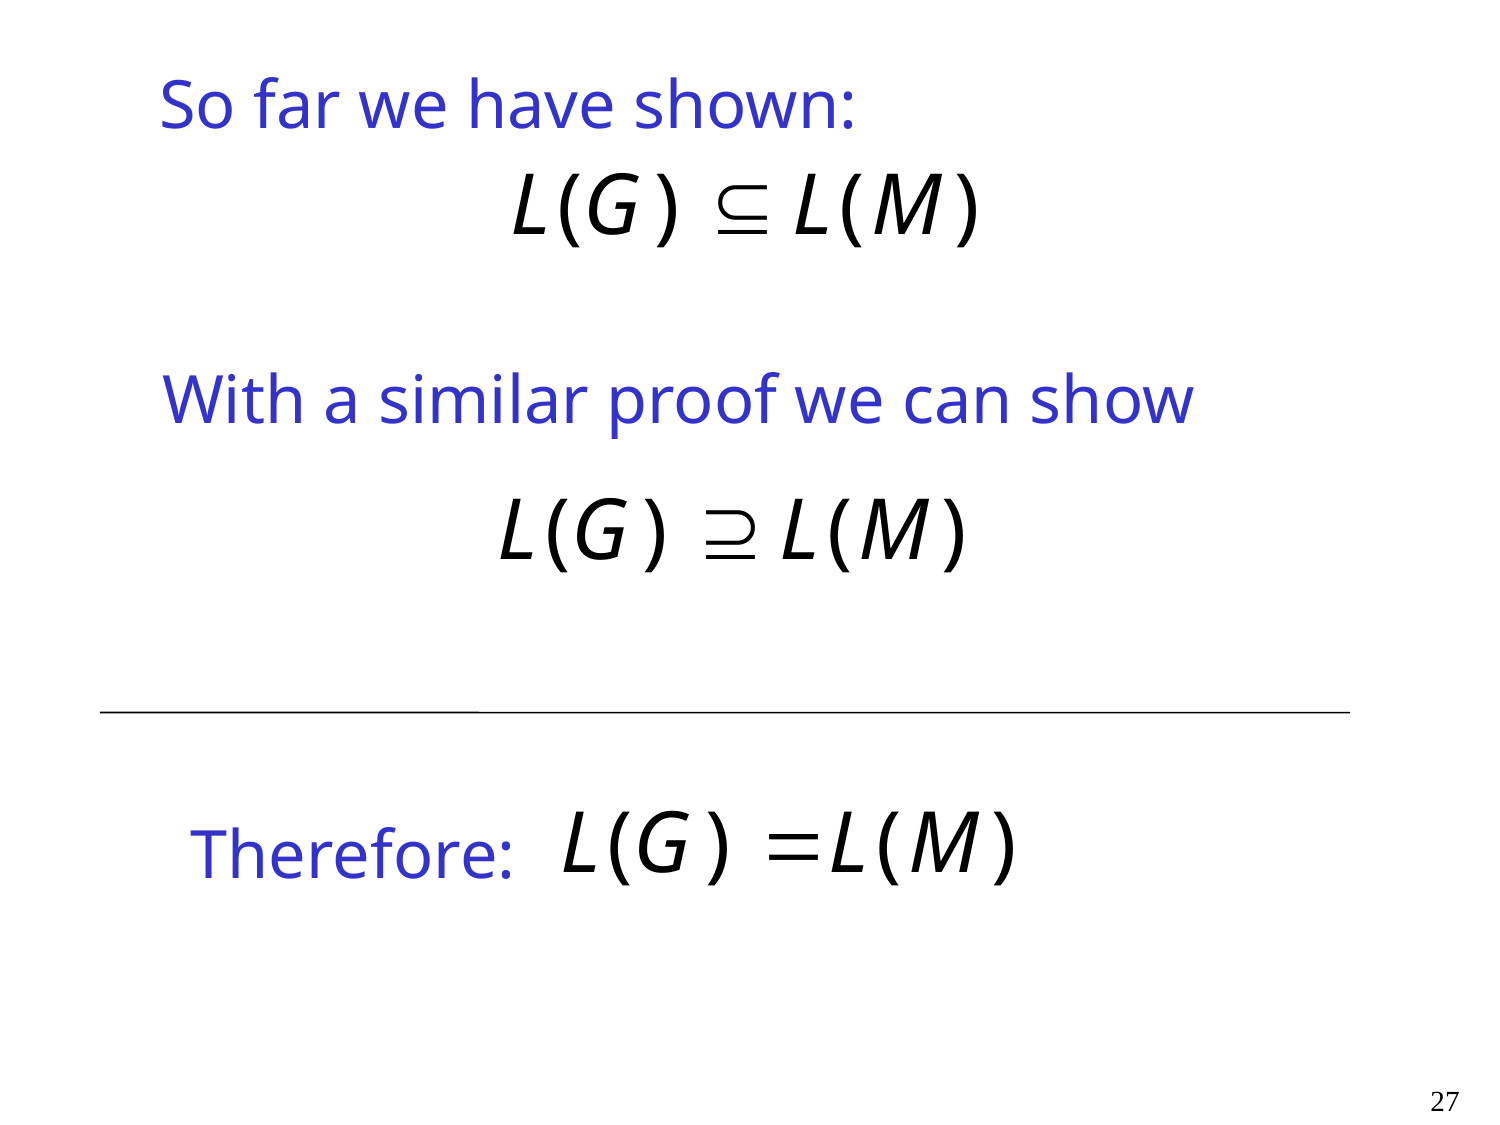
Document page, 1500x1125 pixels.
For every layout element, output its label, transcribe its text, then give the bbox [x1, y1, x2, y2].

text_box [499, 149, 1000, 270]
slide_number 27 [1162, 1074, 1476, 1125]
text_box With a similar proof we can show [147, 349, 1211, 445]
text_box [487, 474, 987, 595]
text_box Therefore: [175, 804, 532, 899]
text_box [549, 787, 1036, 908]
text_box So far we have shown: [144, 54, 873, 149]
